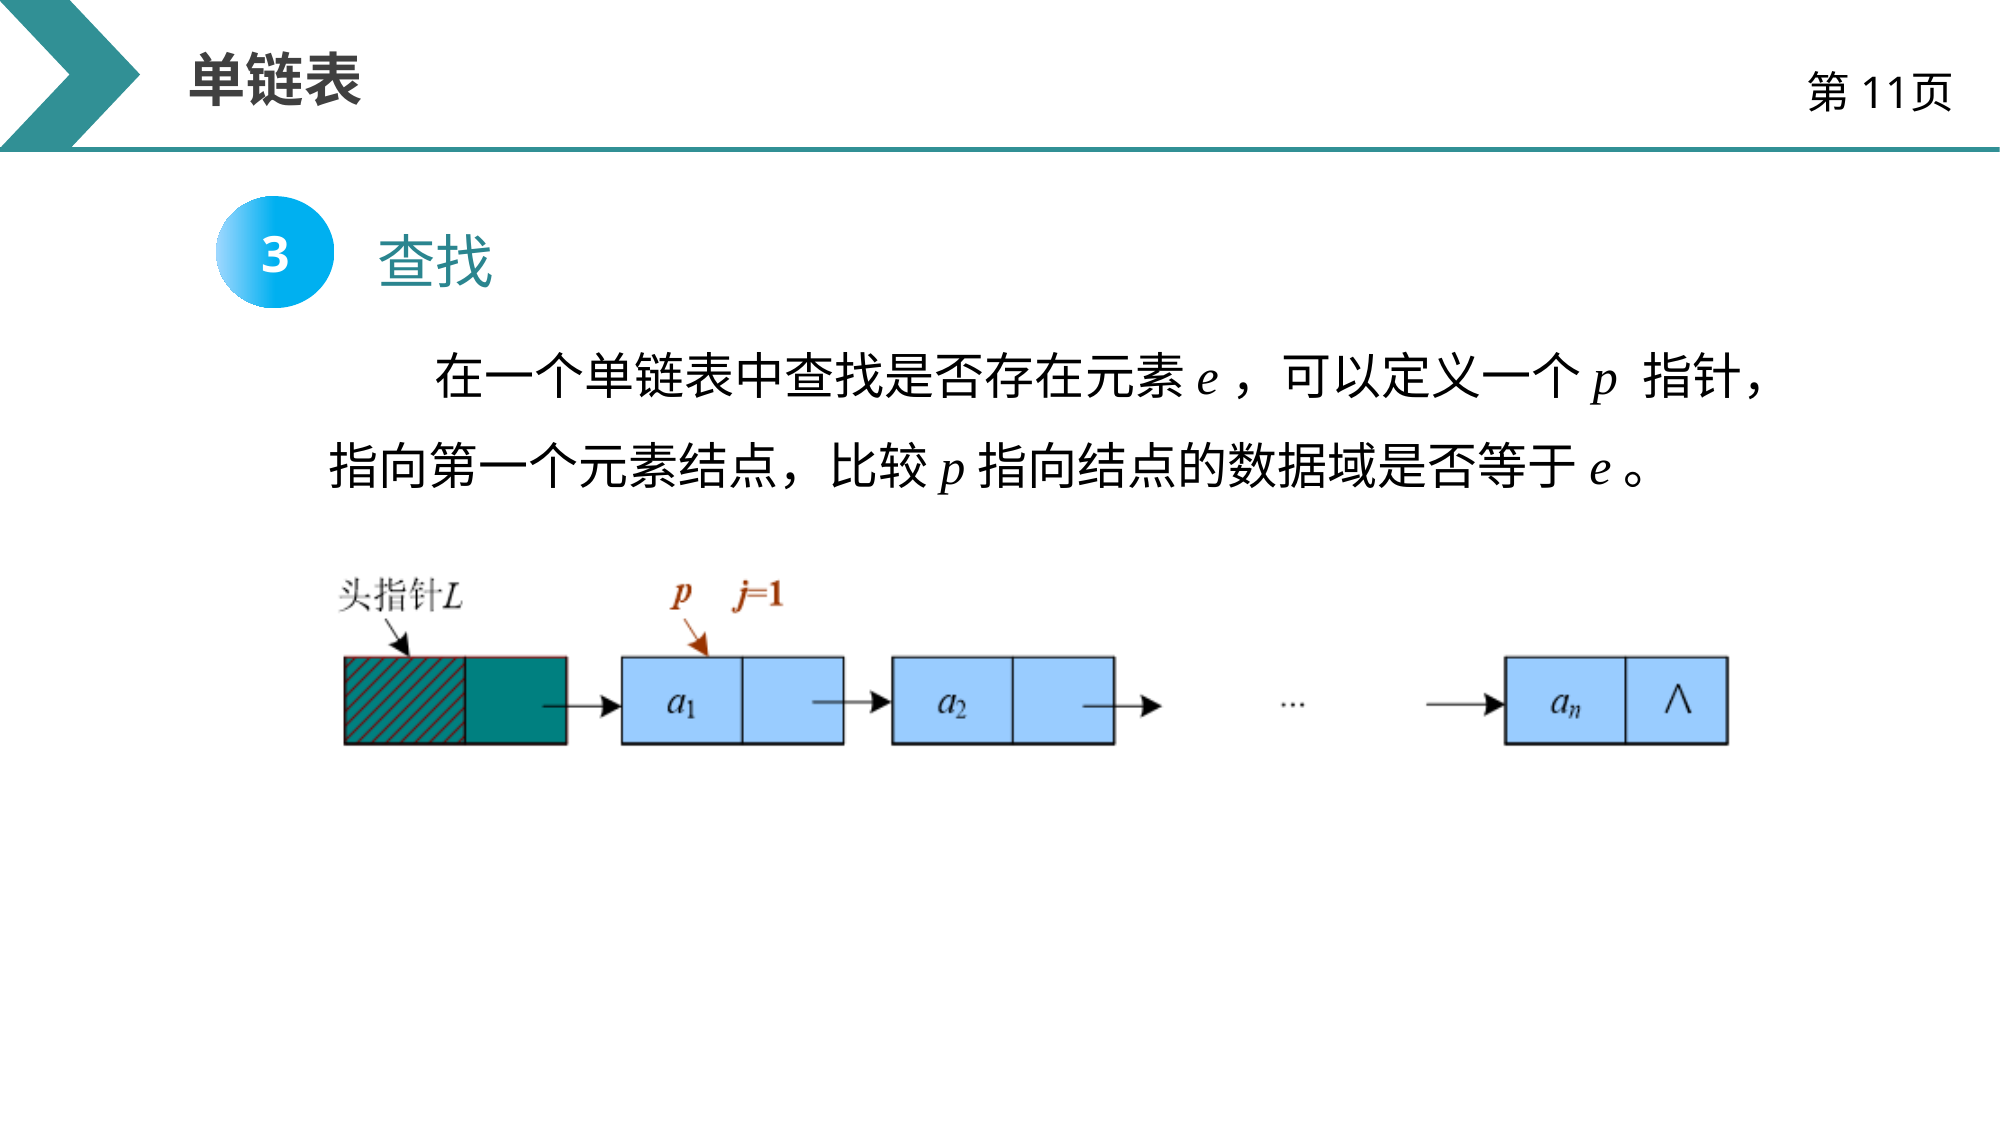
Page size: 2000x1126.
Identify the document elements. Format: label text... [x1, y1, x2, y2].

text_box 查找 [362, 183, 510, 303]
text_box 单链表 [173, 35, 823, 121]
picture [335, 570, 1742, 757]
text_box [0, 0, 142, 148]
text_box 3 [214, 194, 337, 311]
text_box 在一个单链表中查找是否存在元素e，可以定义一个p 指针，指向第一个元素结点，比较p指向结点的数据域是否等于e。 [313, 307, 1764, 502]
